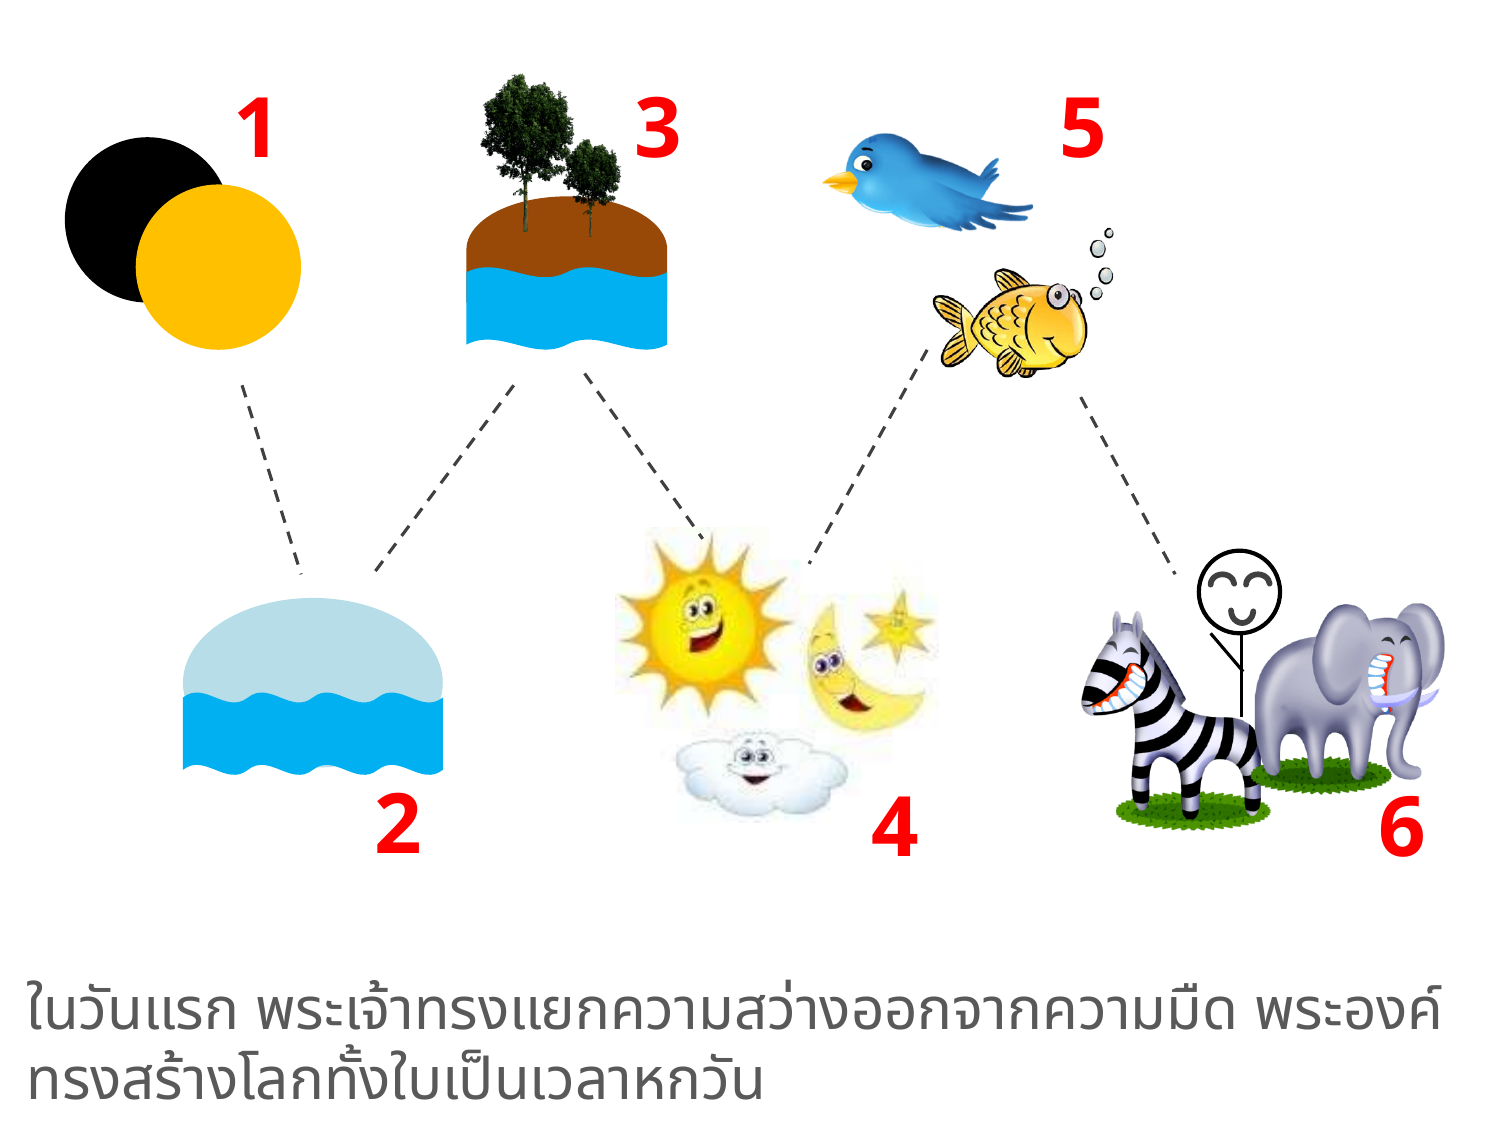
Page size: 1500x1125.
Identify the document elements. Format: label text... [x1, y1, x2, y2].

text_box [1210, 633, 1244, 672]
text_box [1080, 396, 1176, 575]
text_box 1 [206, 66, 308, 182]
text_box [371, 385, 514, 576]
picture [615, 526, 940, 823]
picture [1068, 585, 1449, 832]
text_box [464, 204, 670, 275]
text_box [1196, 548, 1282, 608]
text_box [133, 182, 304, 352]
picture [478, 71, 622, 237]
text_box [1243, 572, 1272, 585]
picture [820, 125, 1117, 387]
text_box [241, 385, 302, 575]
text_box 3 [608, 66, 709, 182]
text_box [464, 265, 670, 352]
text_box [310, 690, 445, 774]
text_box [584, 373, 703, 540]
text_box 6 [1352, 803, 1453, 880]
text_box 2 [348, 763, 449, 878]
text_box 5 [1033, 66, 1134, 182]
text_box [62, 135, 207, 305]
text_box 4 [844, 765, 945, 880]
text_box ในวันแรก พระเจ้าทรงแยกความสว่างออกจากความมืด พระองค์ทรงสร้างโลกทั้งใบเป็นเวลาหกวัน [11, 964, 1498, 1119]
text_box [1208, 572, 1237, 587]
text_box [180, 690, 314, 777]
text_box [180, 595, 445, 700]
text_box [808, 349, 928, 565]
